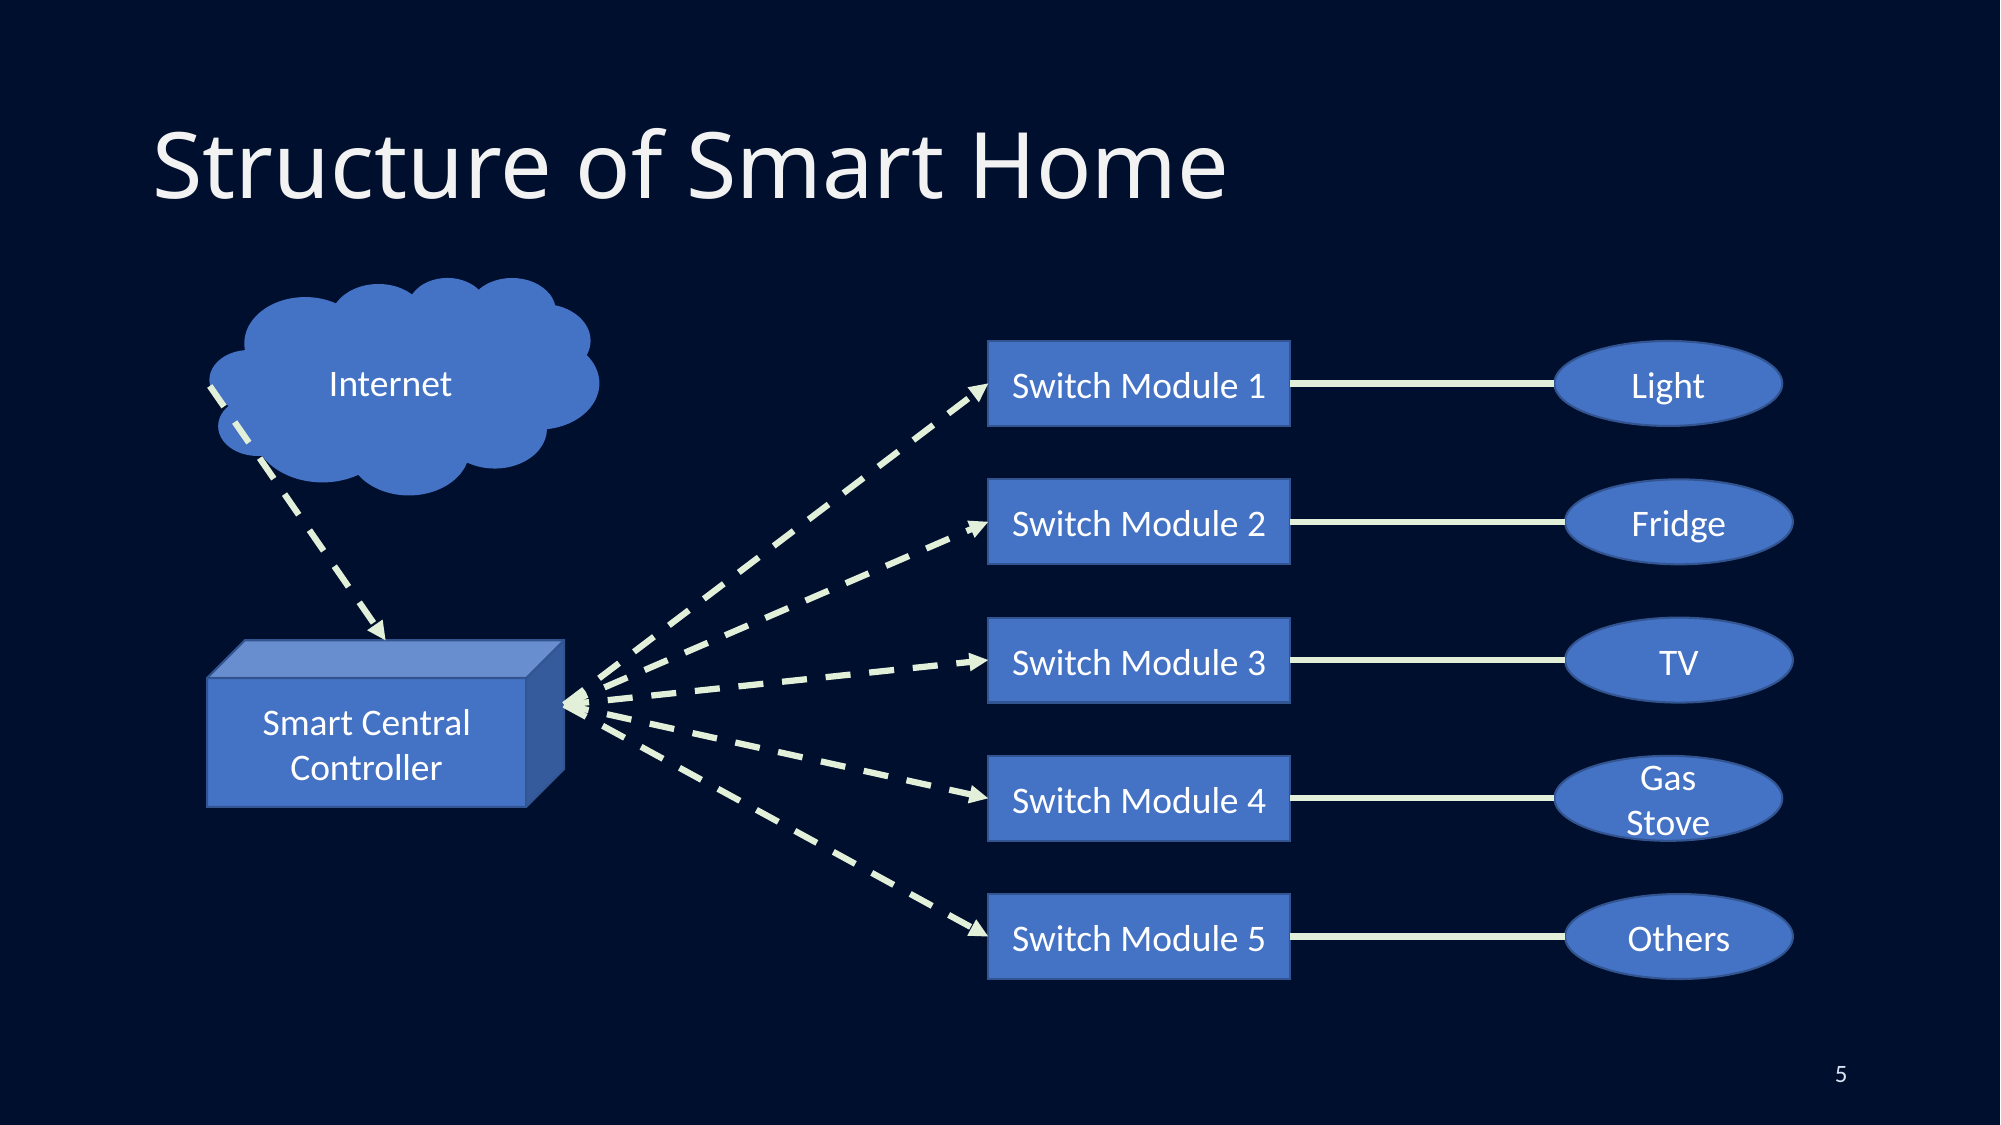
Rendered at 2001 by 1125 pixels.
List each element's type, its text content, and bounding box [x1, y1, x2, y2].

slide_number 5 [1412, 1042, 1863, 1103]
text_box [206, 277, 1793, 979]
title Structure of Smart Home [137, 59, 1863, 278]
